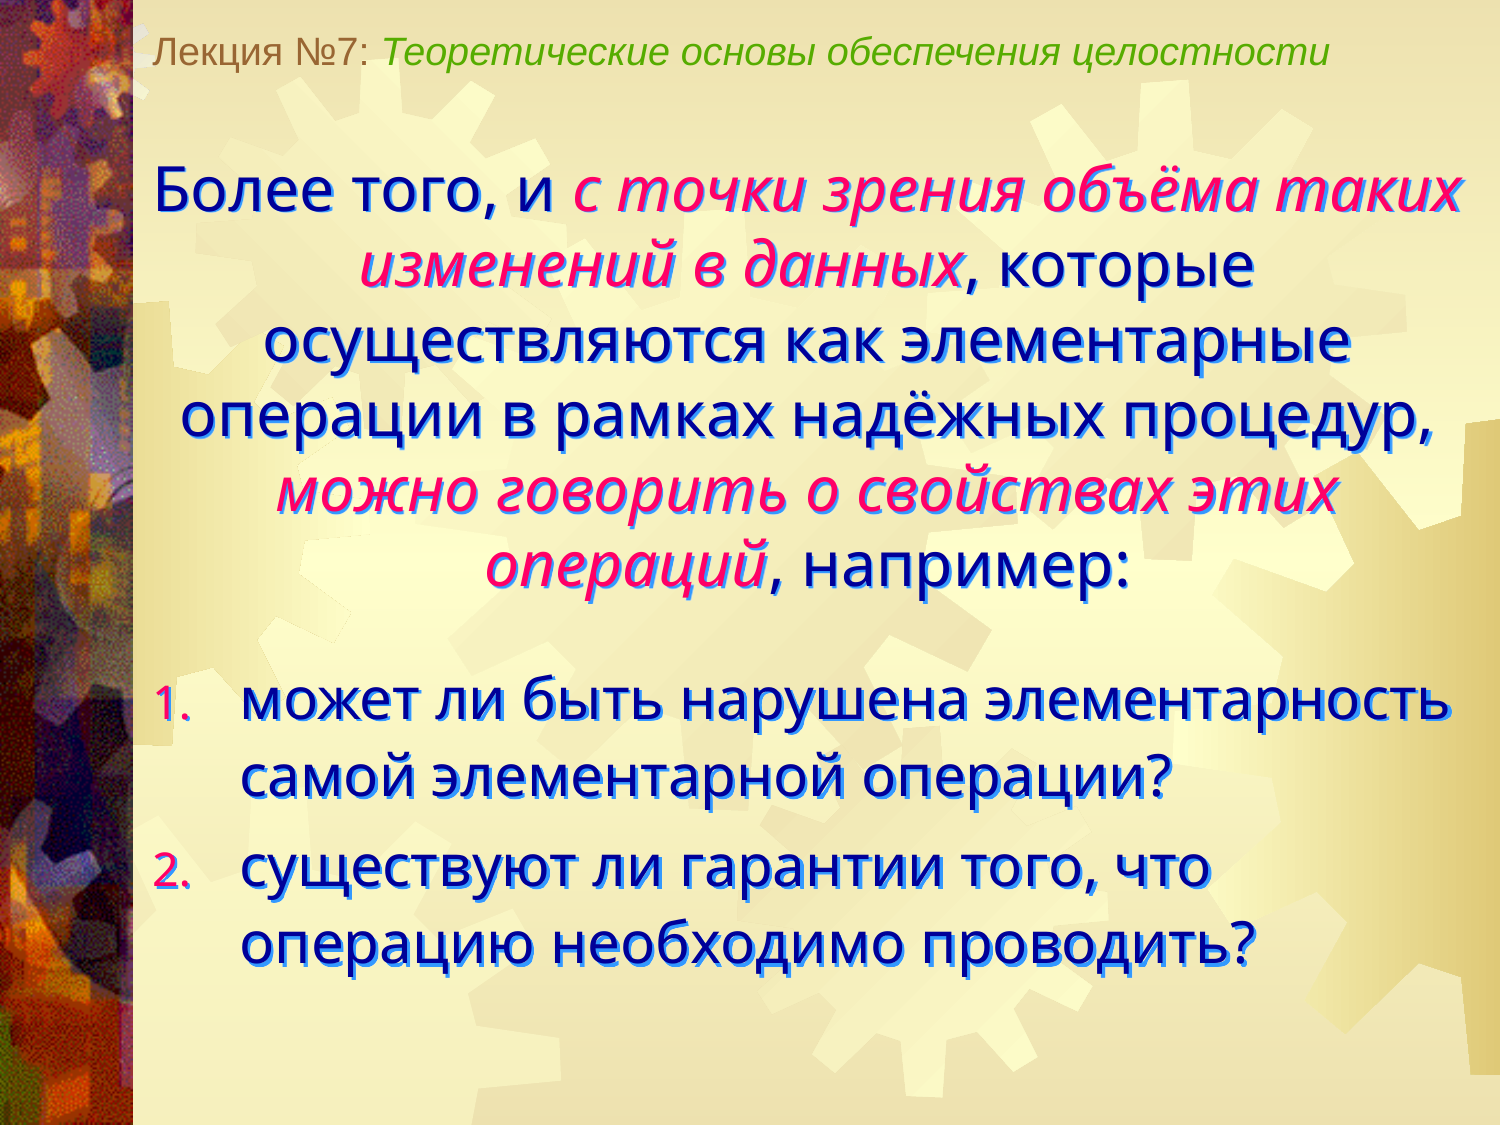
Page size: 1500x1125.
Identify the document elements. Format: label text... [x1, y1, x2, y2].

text_box может ли быть нарушена элементарность самой элементарной операции? существуют ли гарантии того, что операцию необходимо проводить? [152, 653, 1465, 975]
picture [0, 0, 133, 1125]
text_box Лекция №7: Теоретические основы обеспечения целостности [130, 31, 1500, 74]
text_box Более того, и с точки зрения объёма таких изменений в данных, которые осуществляются как элементарные операции в рамках надёжных процедур, можно говорить о свойствах этих операций, например: [152, 148, 1464, 600]
